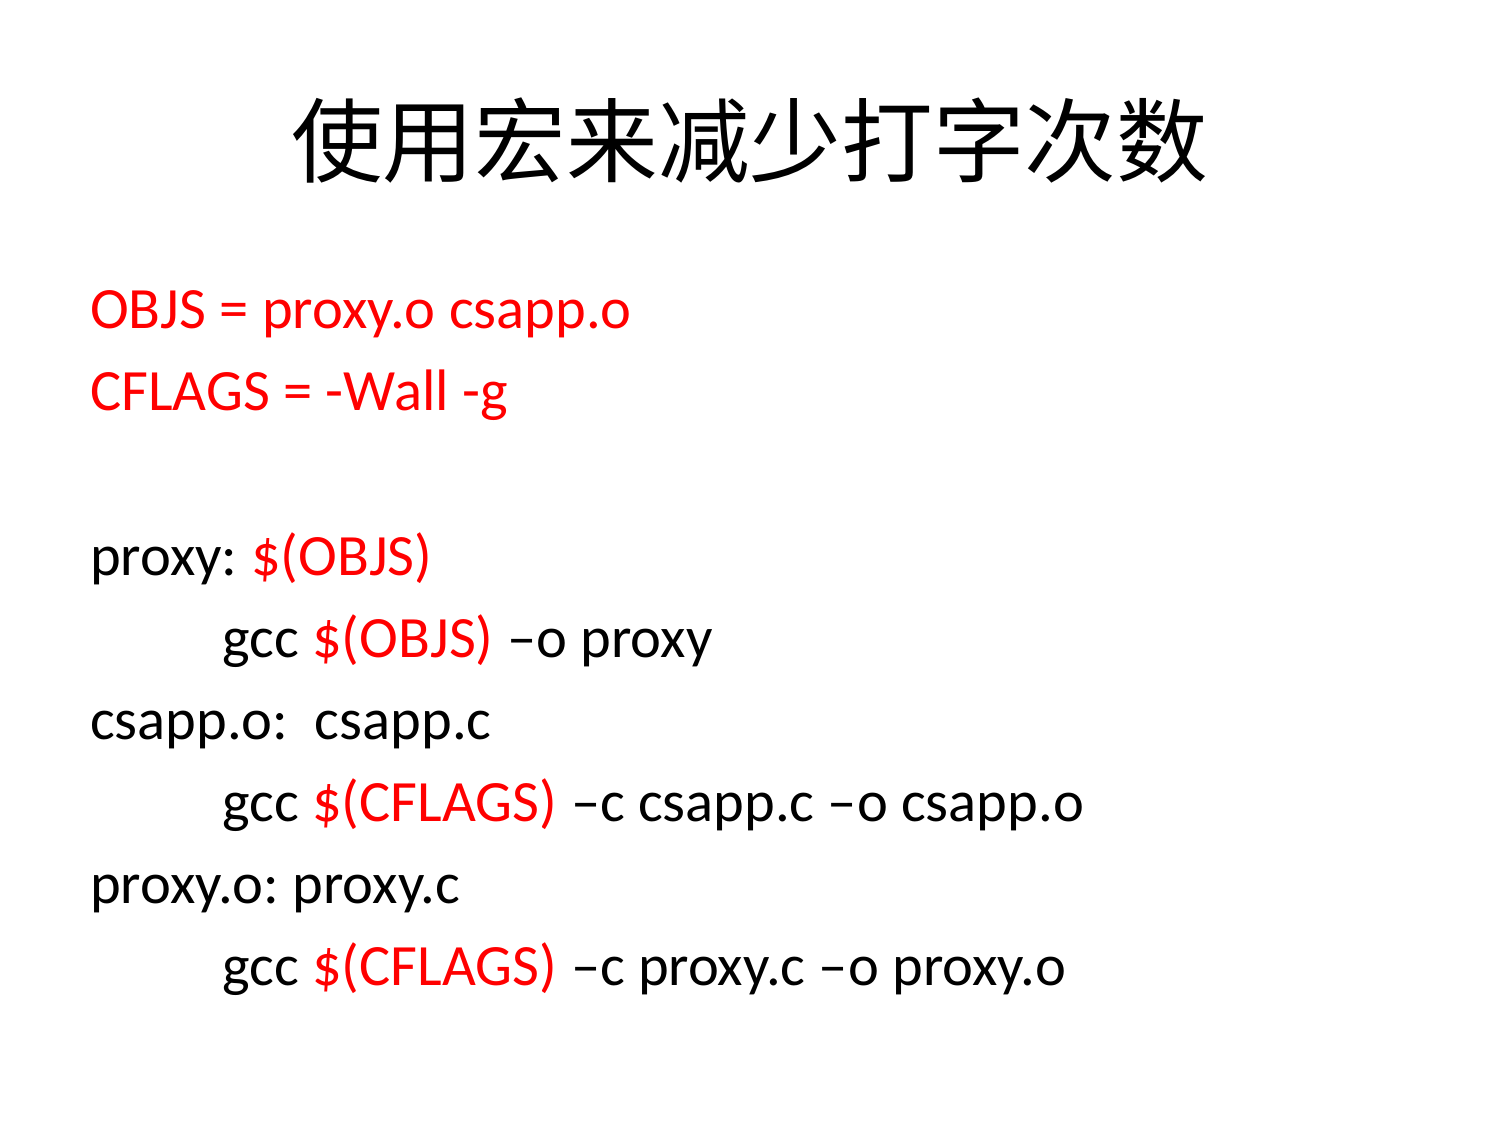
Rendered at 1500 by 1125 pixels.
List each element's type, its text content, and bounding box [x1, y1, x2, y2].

title 使用宏来减少打字次数 [75, 45, 1425, 233]
list OBJS = proxy.o csapp.o CFLAGS = -Wall -g proxy: $(OBJS) gcc $(OBJS) –o proxy csapp.o: csapp.c gcc $(CFLAGS) –c csapp.c –o csapp.o proxy.o: proxy.c gcc $(CFLAGS) –c proxy.c –o proxy.o [75, 262, 1425, 1005]
